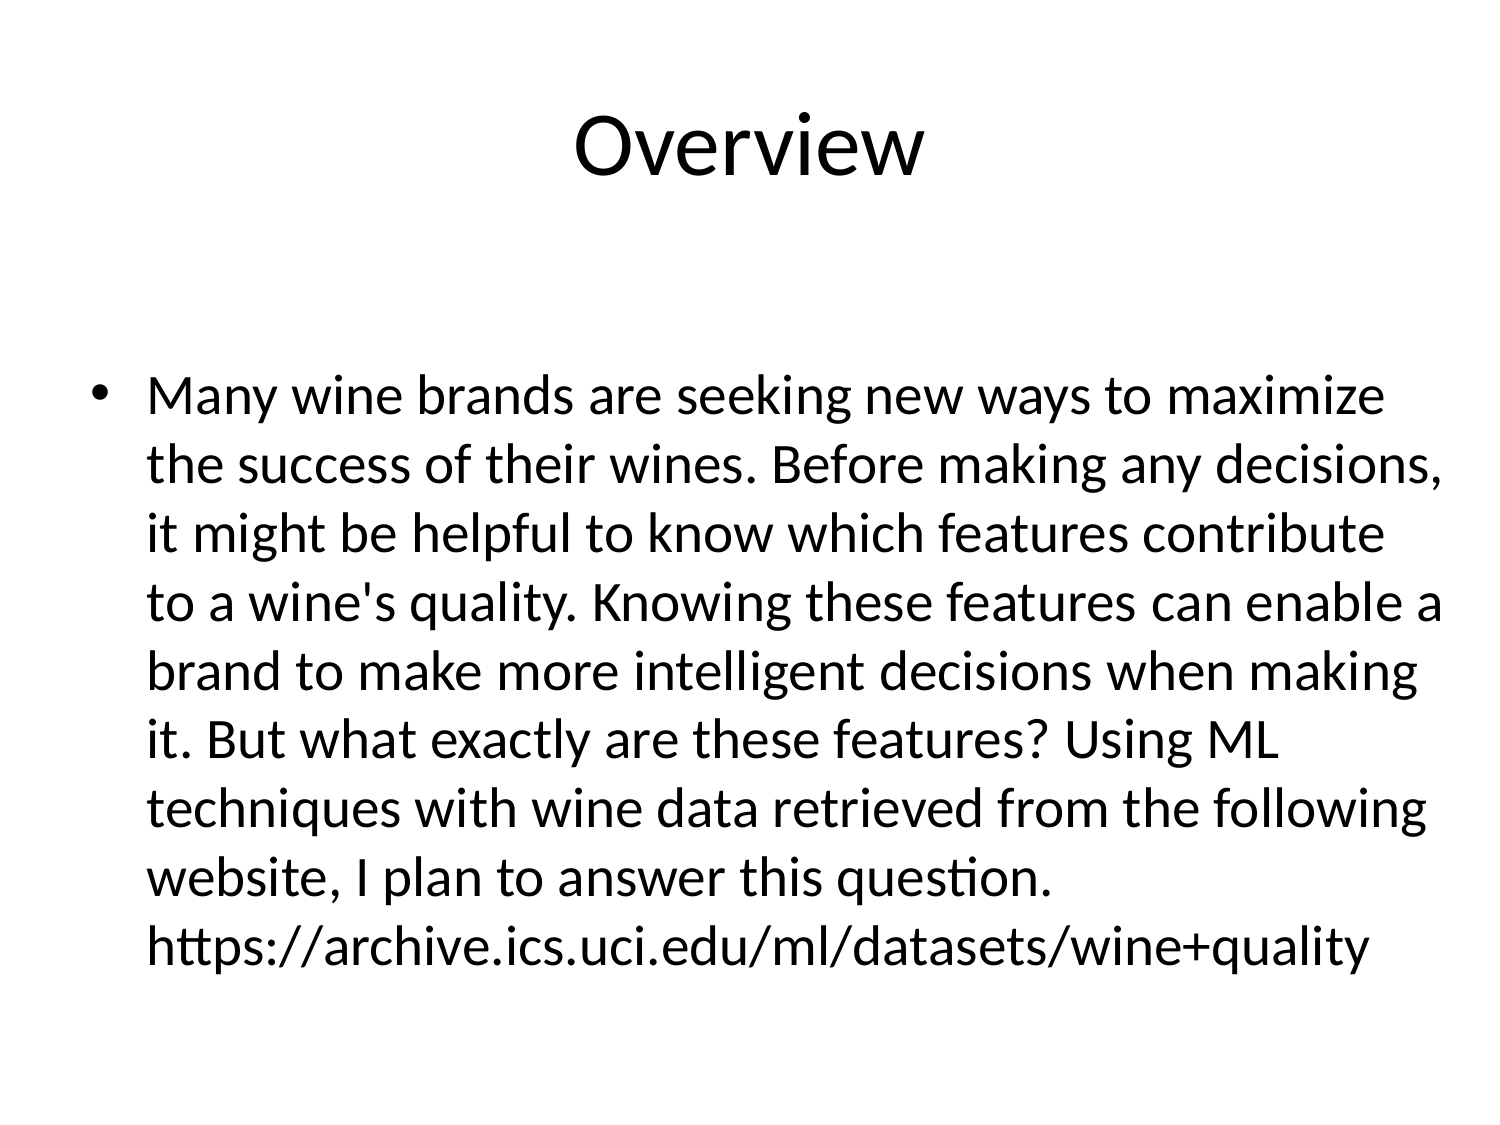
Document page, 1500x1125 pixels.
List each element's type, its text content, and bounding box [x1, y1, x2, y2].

list Many wine brands are seeking new ways to maximize the success of their wines. Before making any decisions, it might be helpful to know which features contribute to a wine's quality. Knowing these features can enable a brand to make more intelligent decisions when making it. But what exactly are these features? Using ML techniques with wine data retrieved from the following website, I plan to answer this question. https://archive.ics.uci.edu/ml/datasets/wine+quality [75, 350, 1463, 1005]
title Overview [75, 45, 1425, 233]
